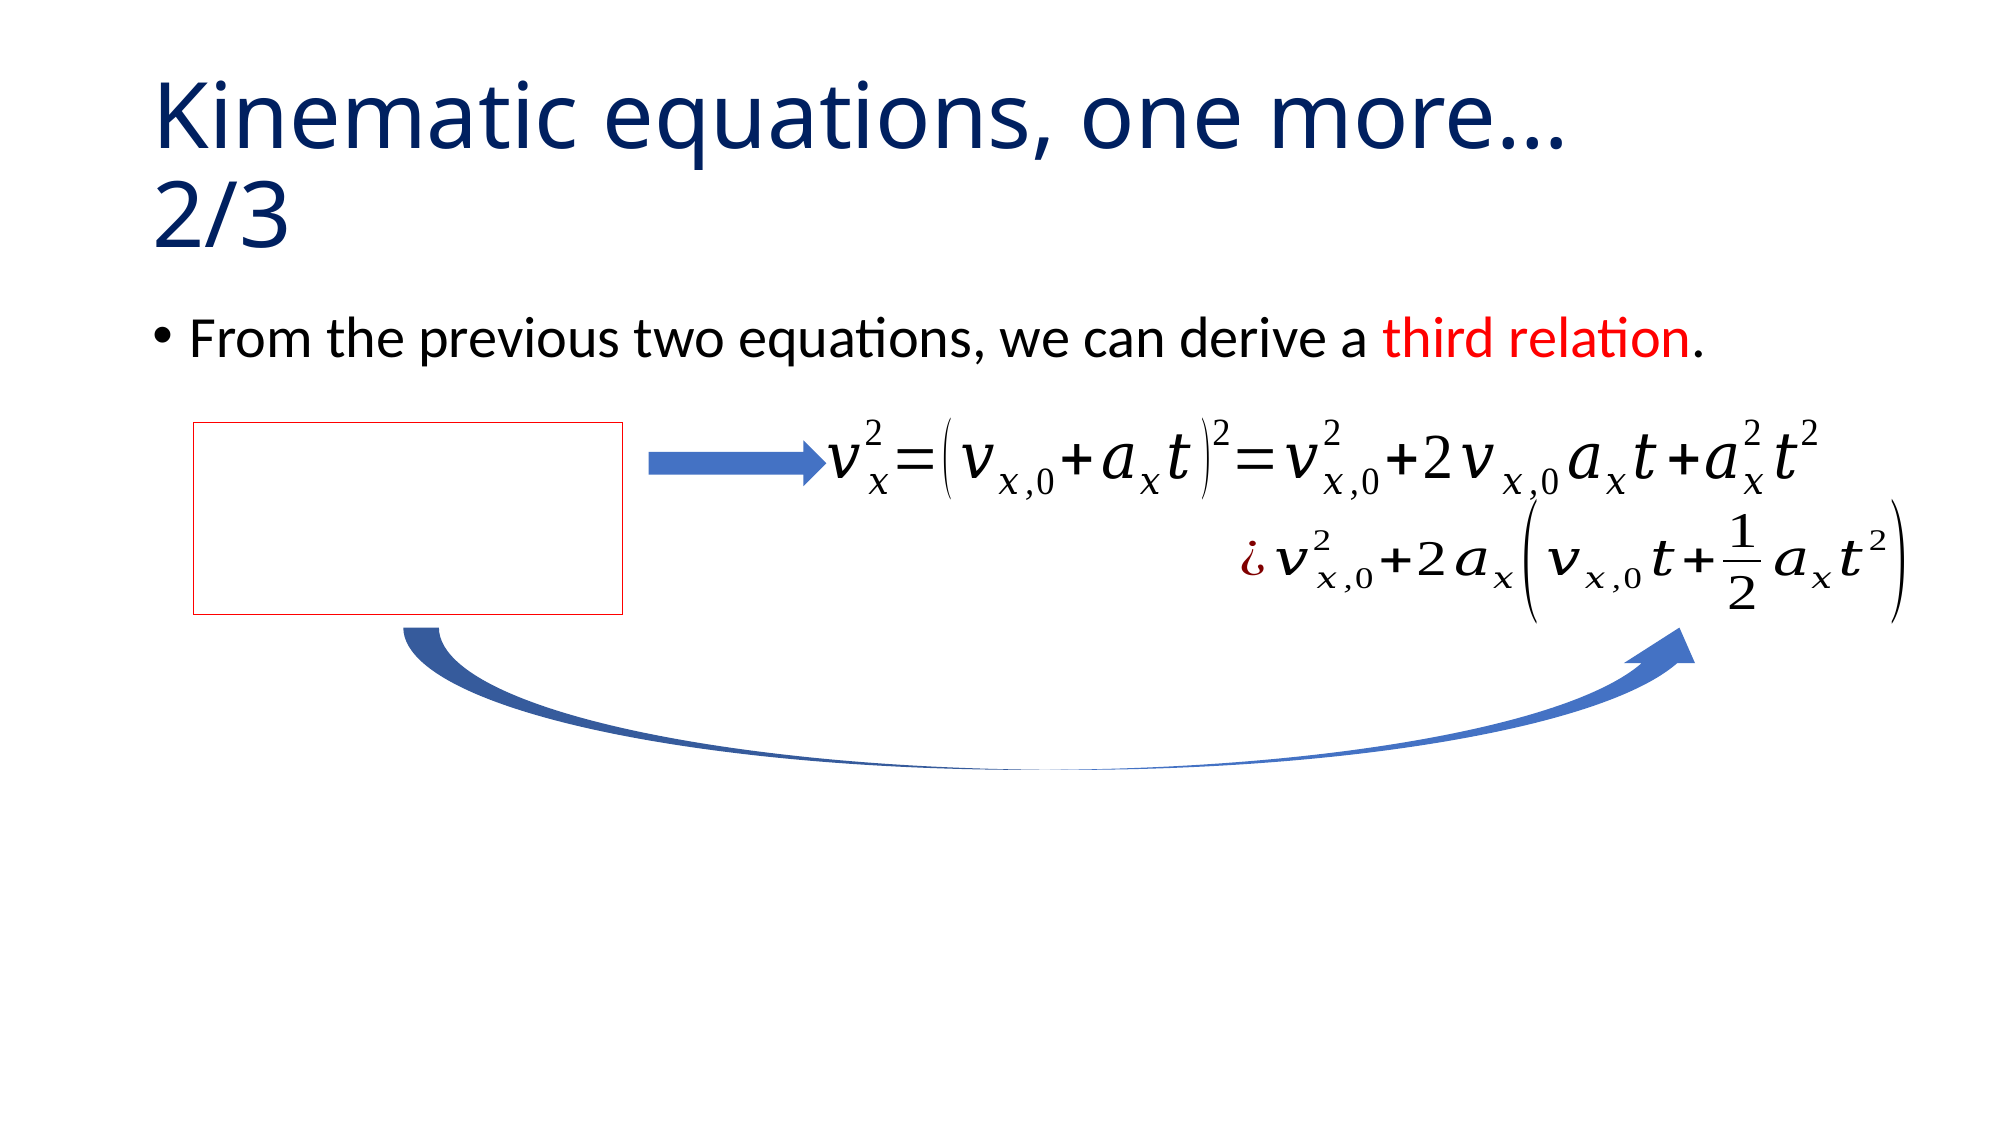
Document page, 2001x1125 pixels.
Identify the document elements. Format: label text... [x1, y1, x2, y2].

text_box [647, 437, 828, 489]
text_box [402, 626, 1697, 771]
list From the previous two equations, we can derive a third relation. [137, 299, 1863, 420]
title Kinematic equations, one more… 2/3 [137, 59, 1863, 278]
